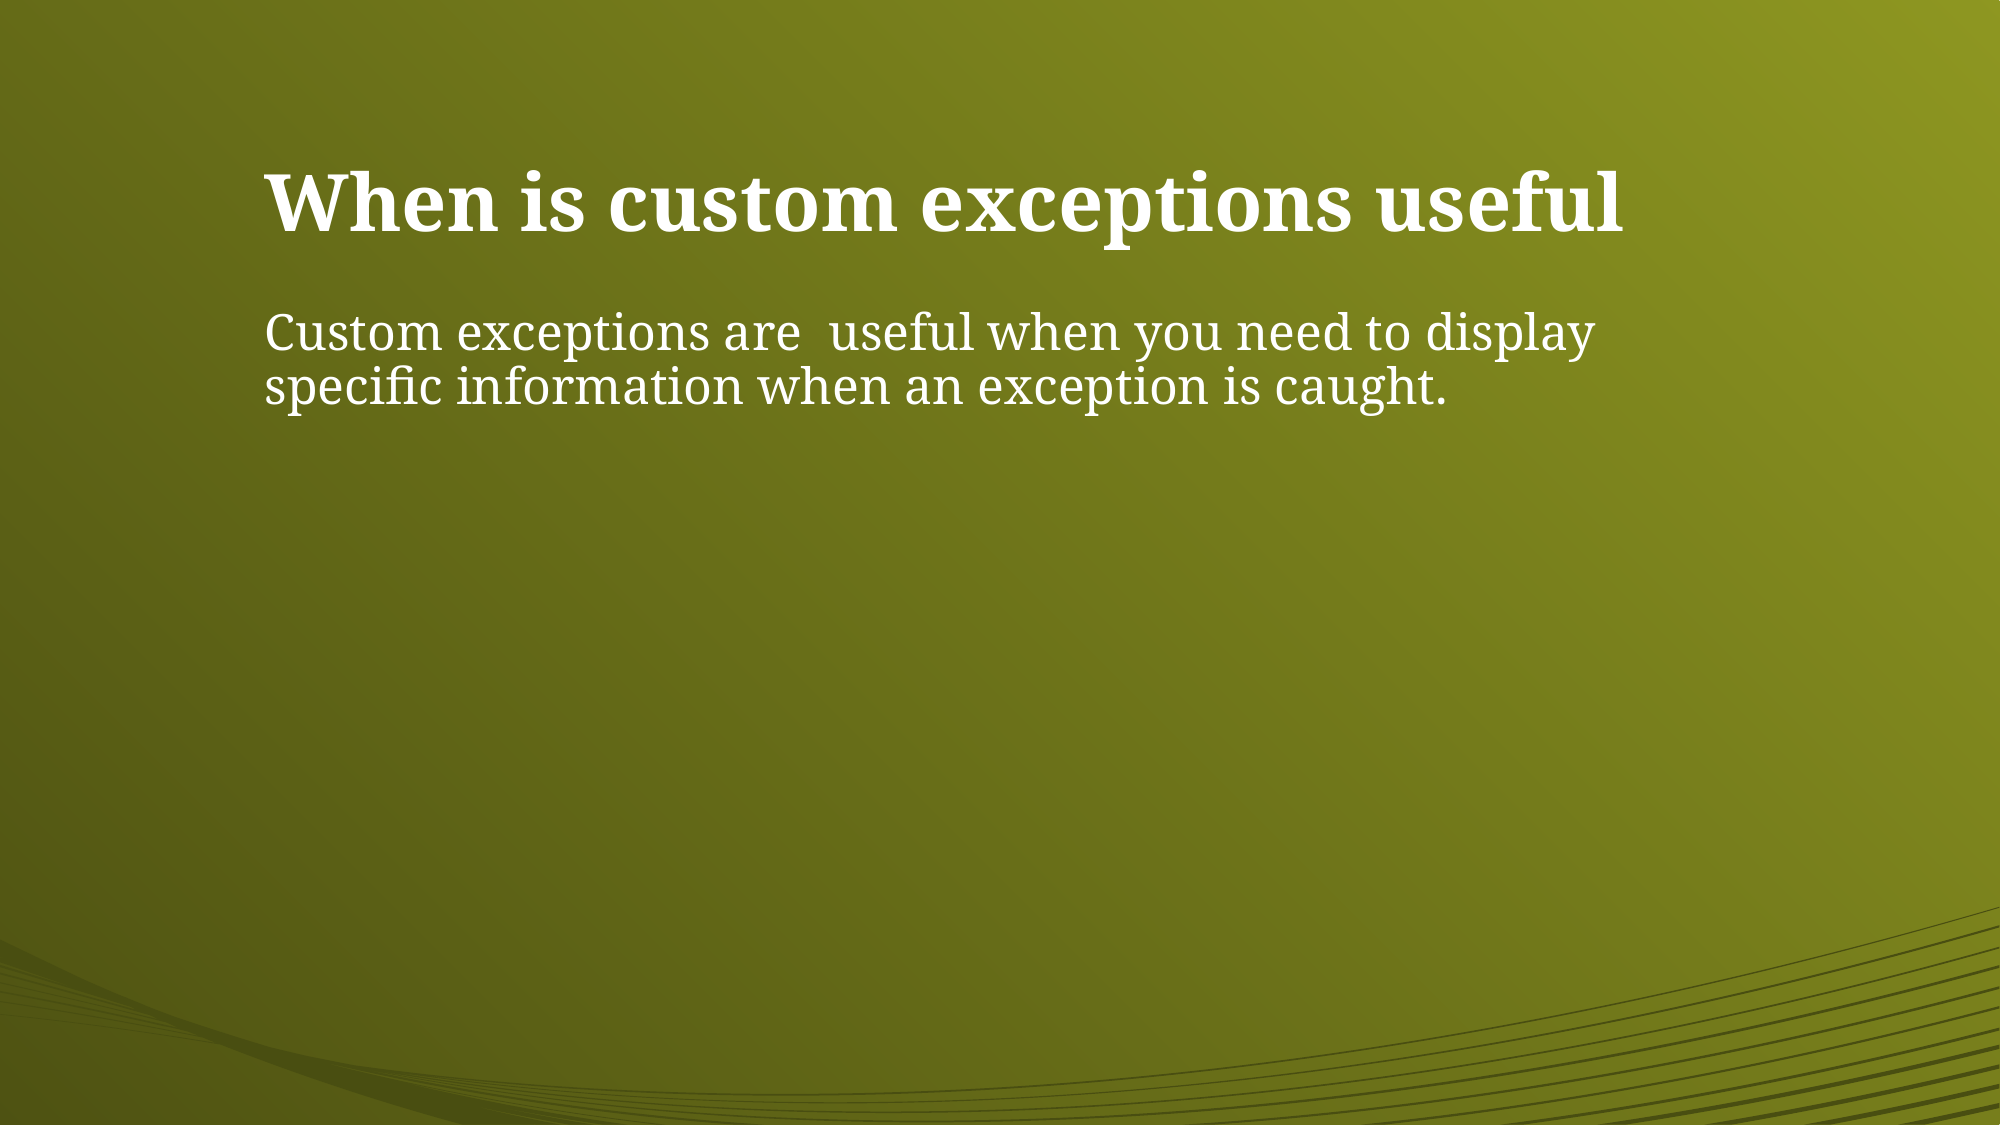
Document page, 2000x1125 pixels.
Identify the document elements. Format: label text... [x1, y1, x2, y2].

title When is custom exceptions useful [249, 65, 1750, 257]
list Custom exceptions are useful when you need to display specific information when an exception is caught. [249, 299, 1750, 988]
